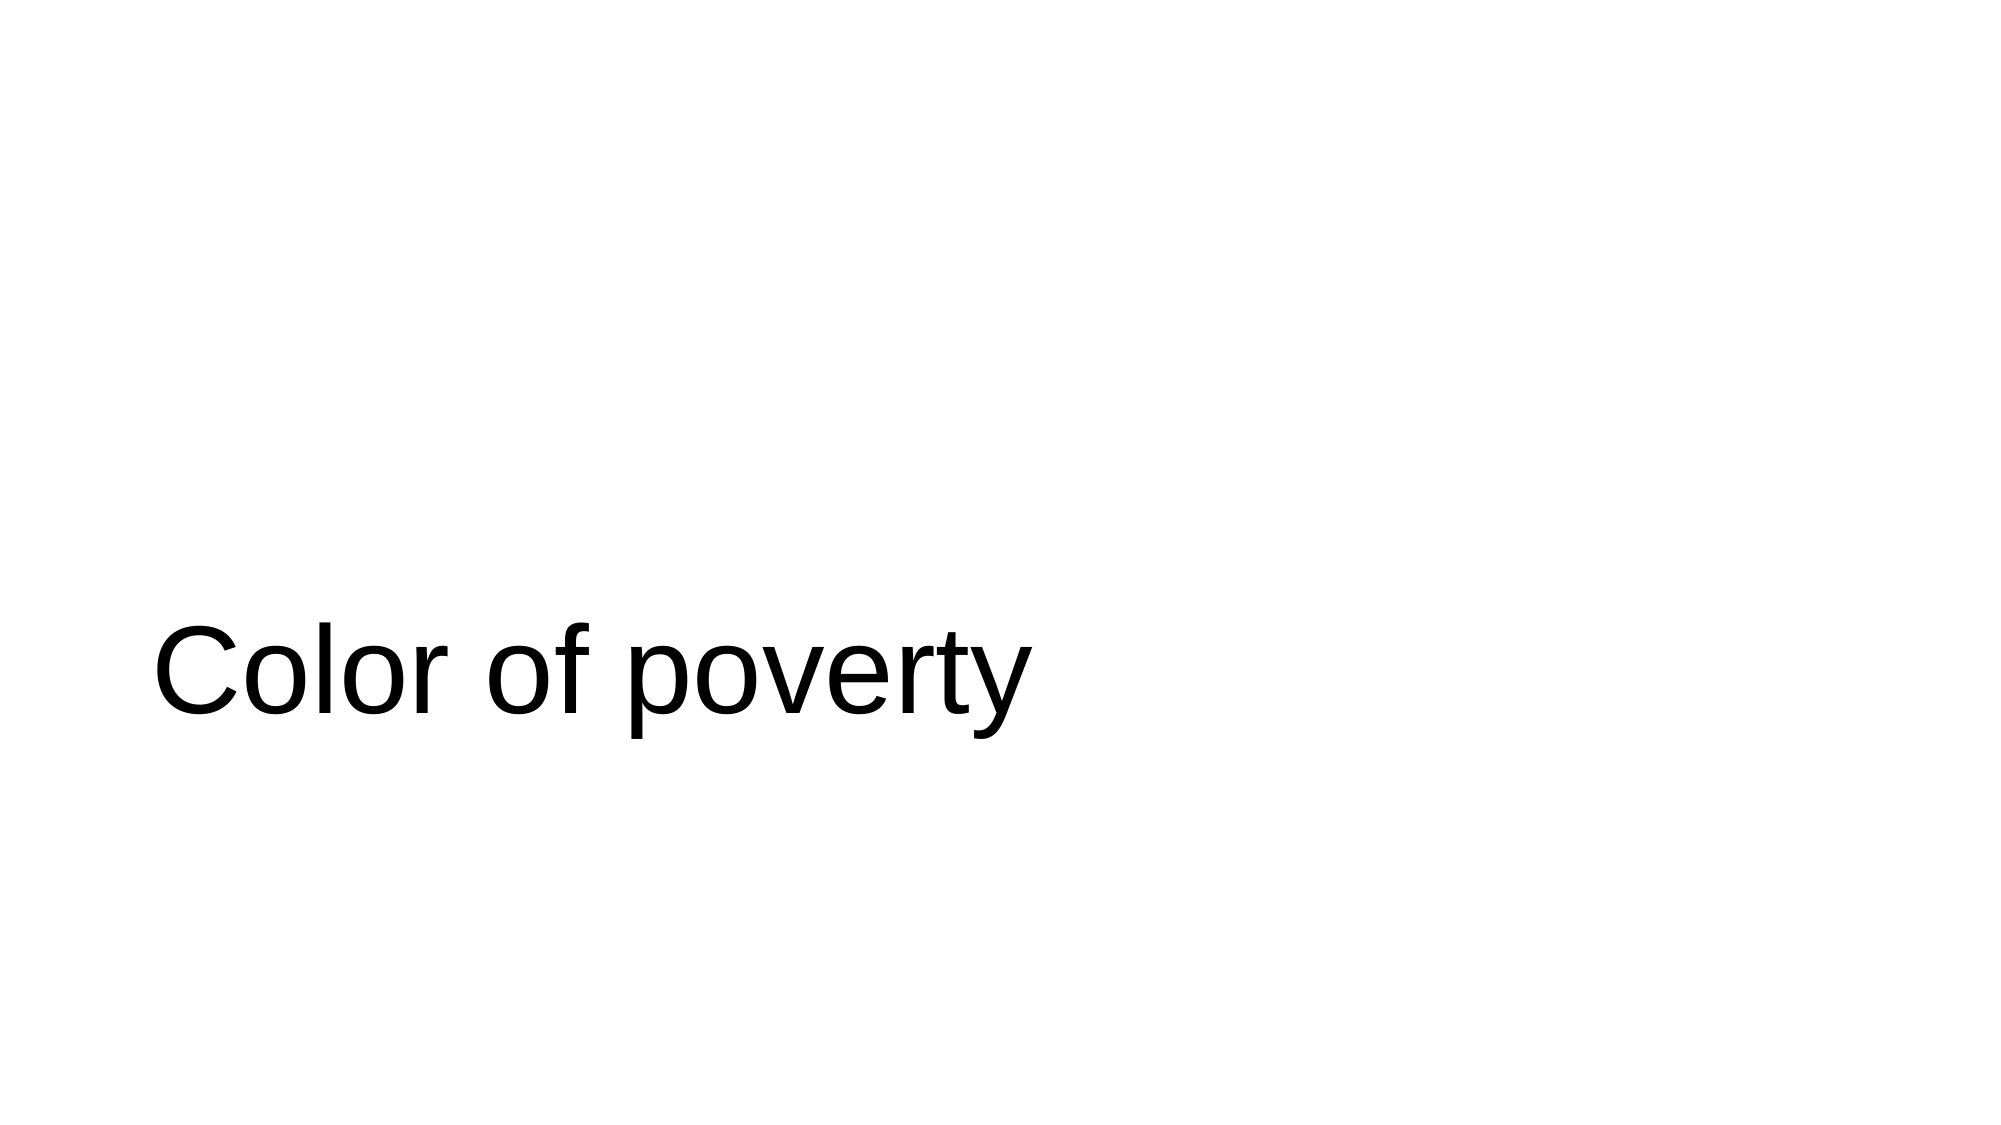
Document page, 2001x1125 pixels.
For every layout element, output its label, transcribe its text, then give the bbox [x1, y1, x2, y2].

title Color of poverty [136, 280, 1862, 749]
